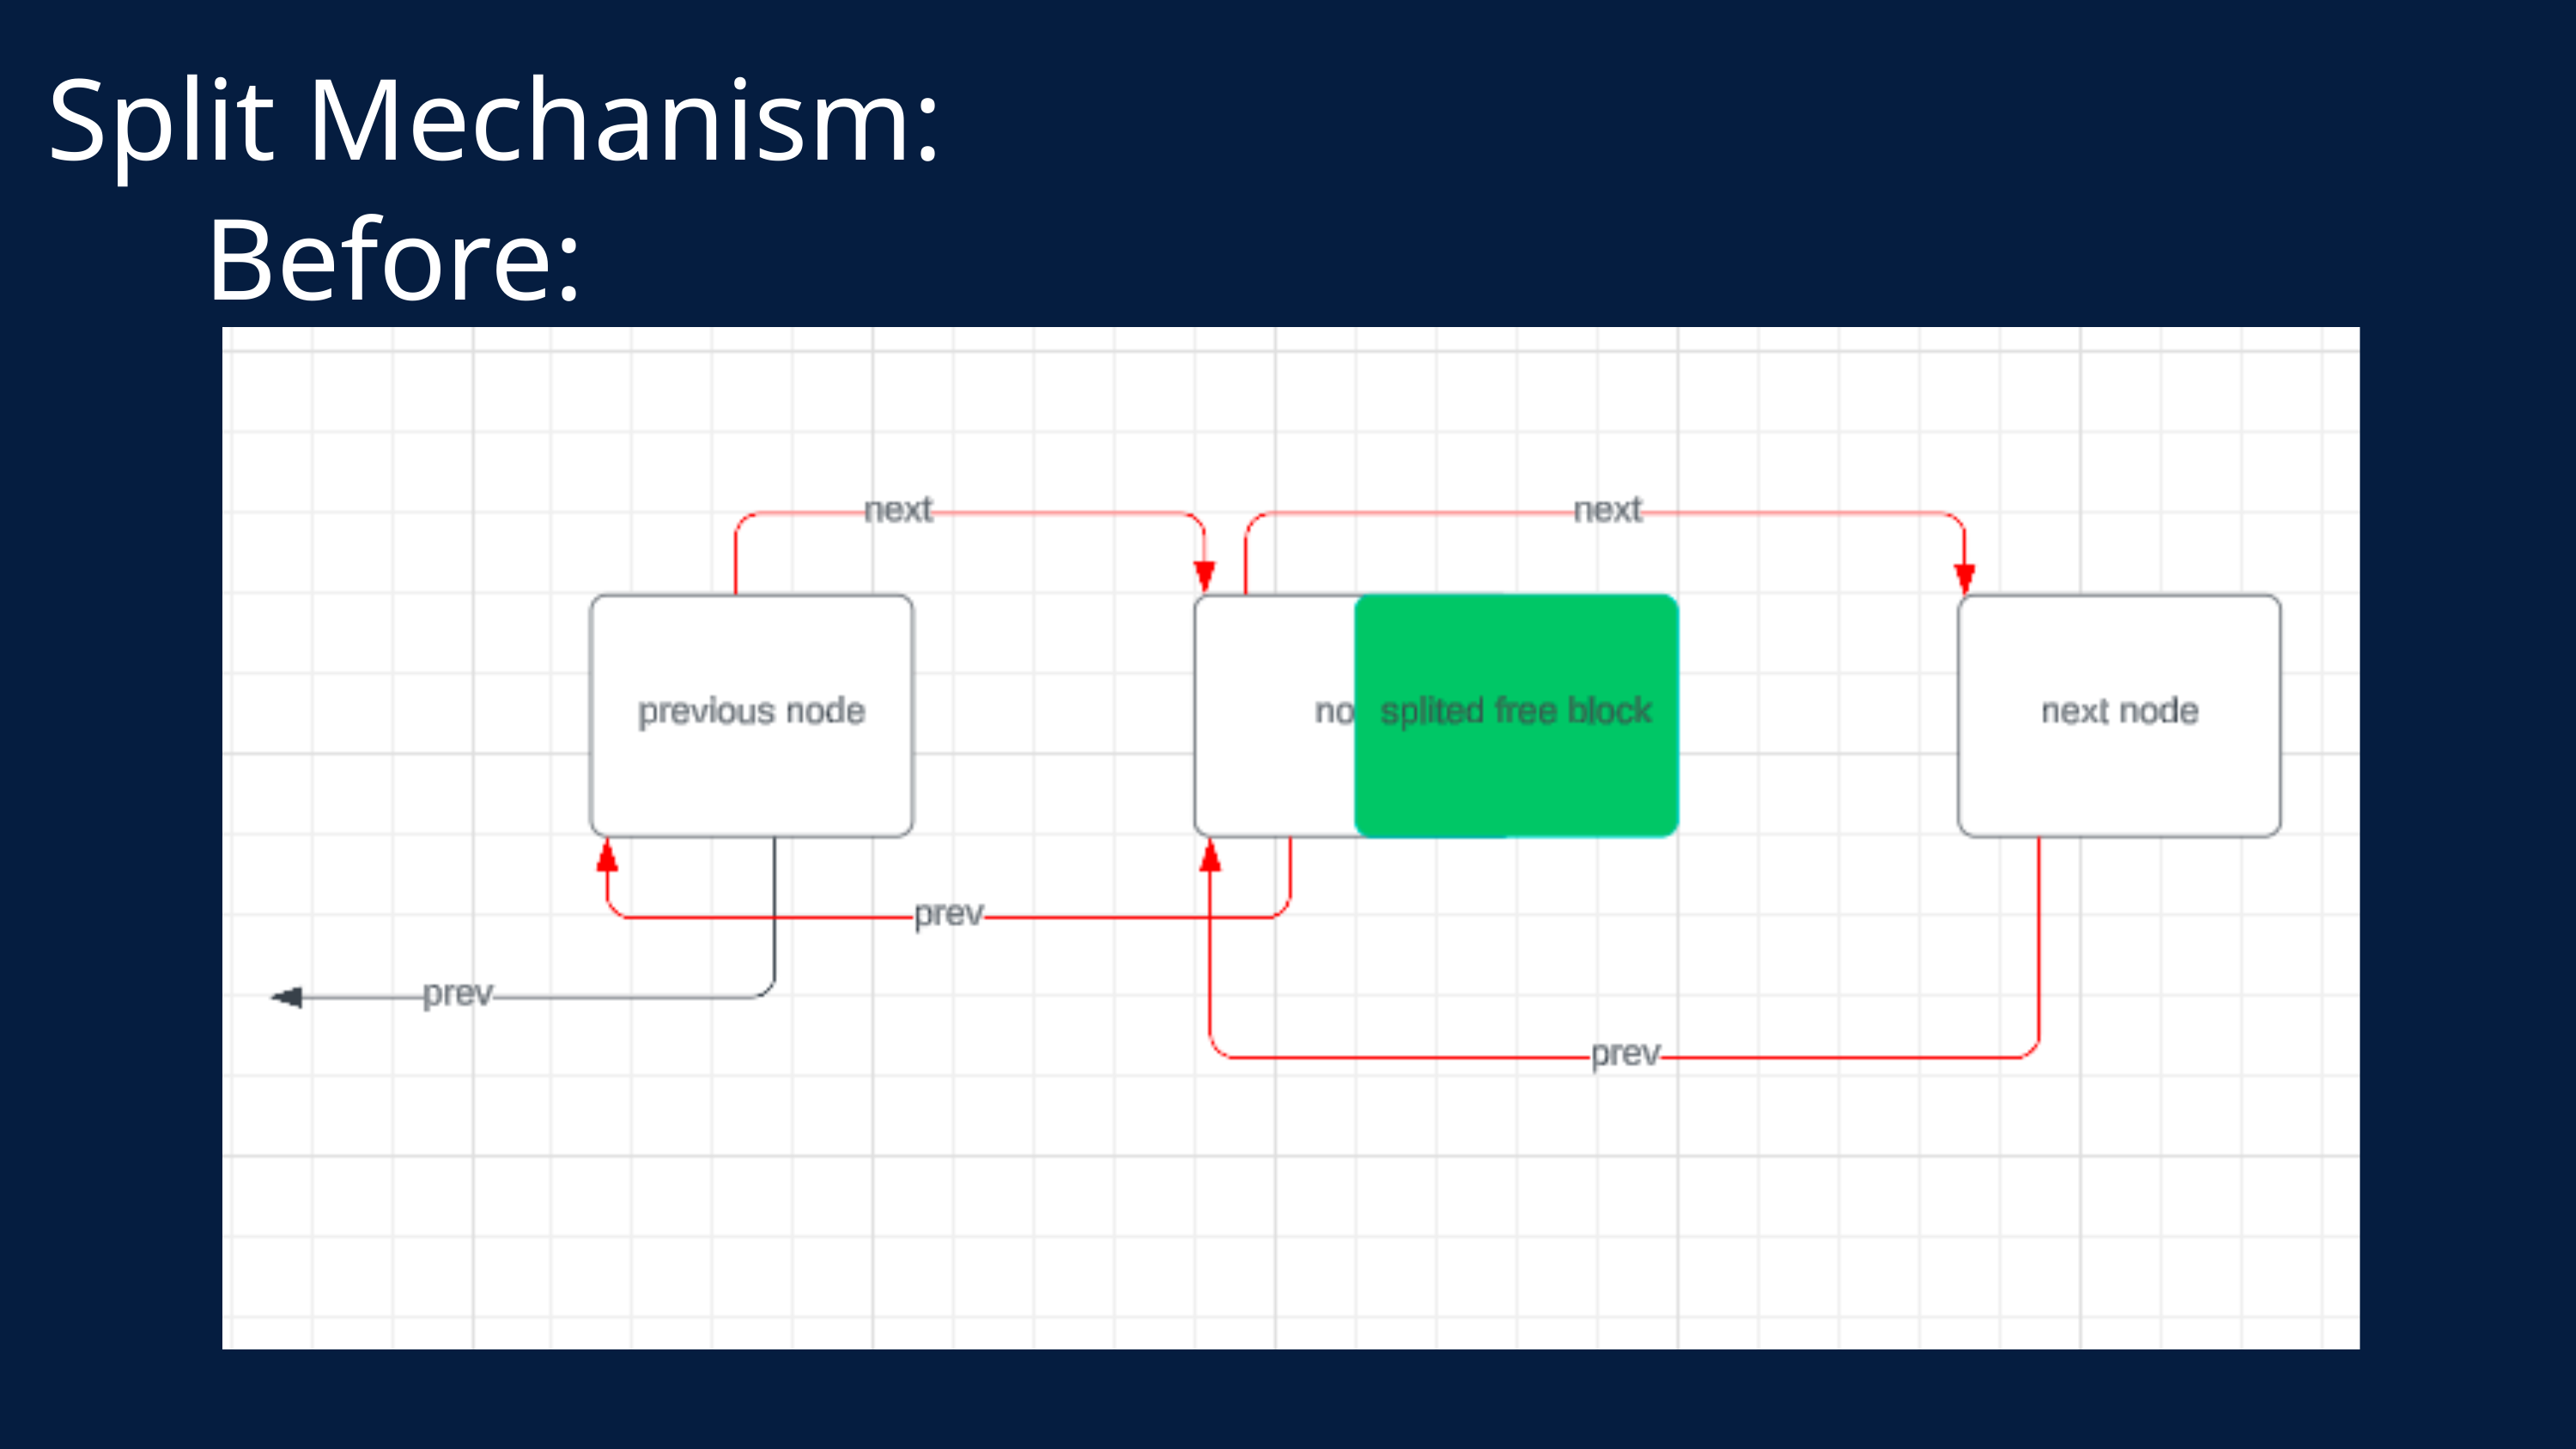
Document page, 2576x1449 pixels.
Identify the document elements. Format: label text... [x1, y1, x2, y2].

text_box Before: [204, 187, 2512, 323]
text_box Split Mechanism: [46, 48, 2355, 184]
text_box [222, 327, 2360, 1349]
